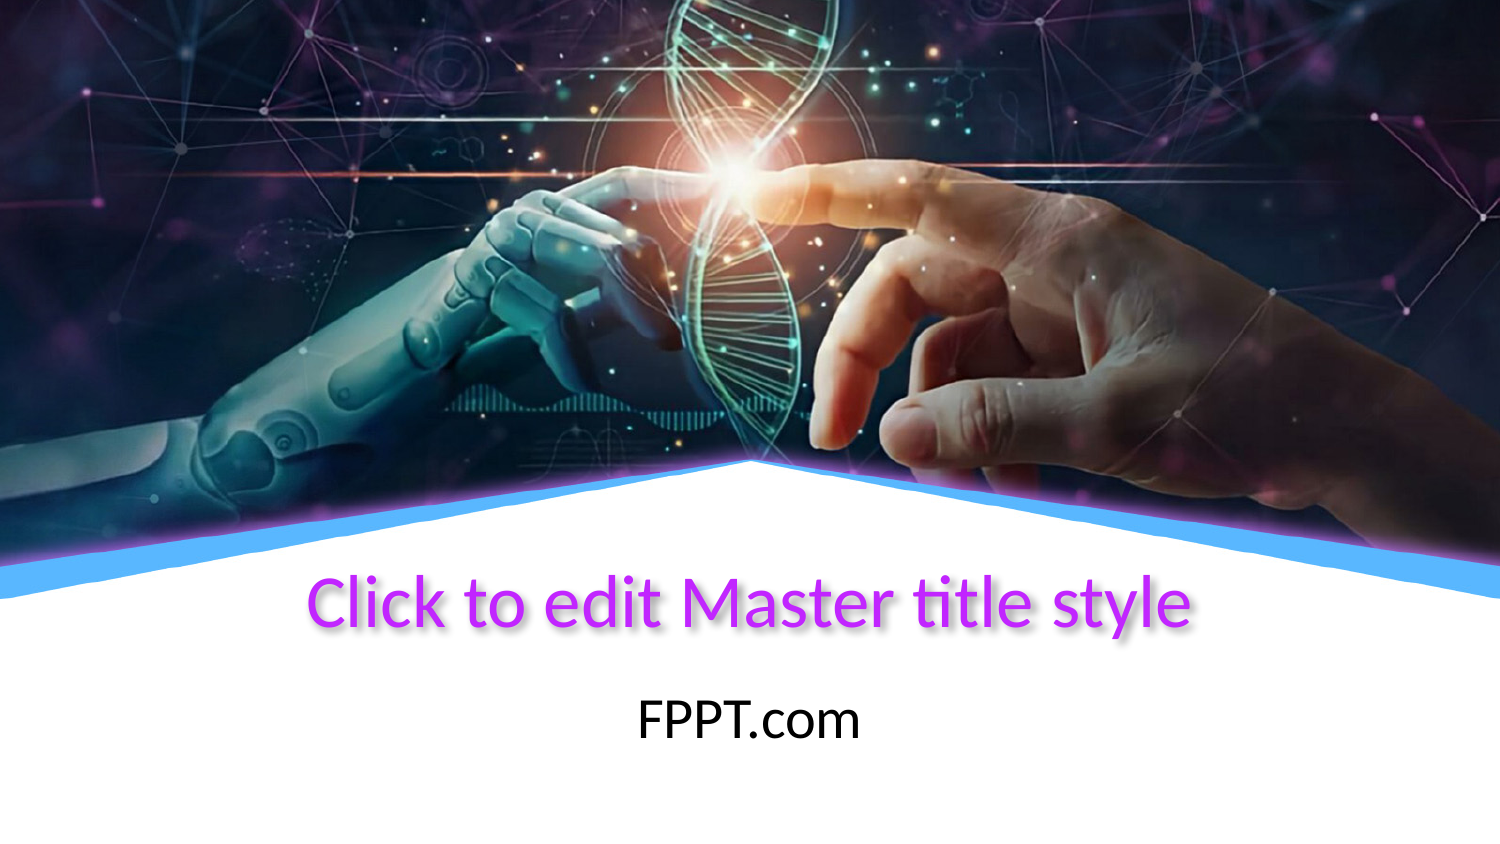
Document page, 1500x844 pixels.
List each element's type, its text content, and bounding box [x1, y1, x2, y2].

subtitle FPPT.com [73, 672, 1427, 773]
picture [0, 0, 1500, 844]
title Click to edit Master title style [73, 522, 1427, 672]
